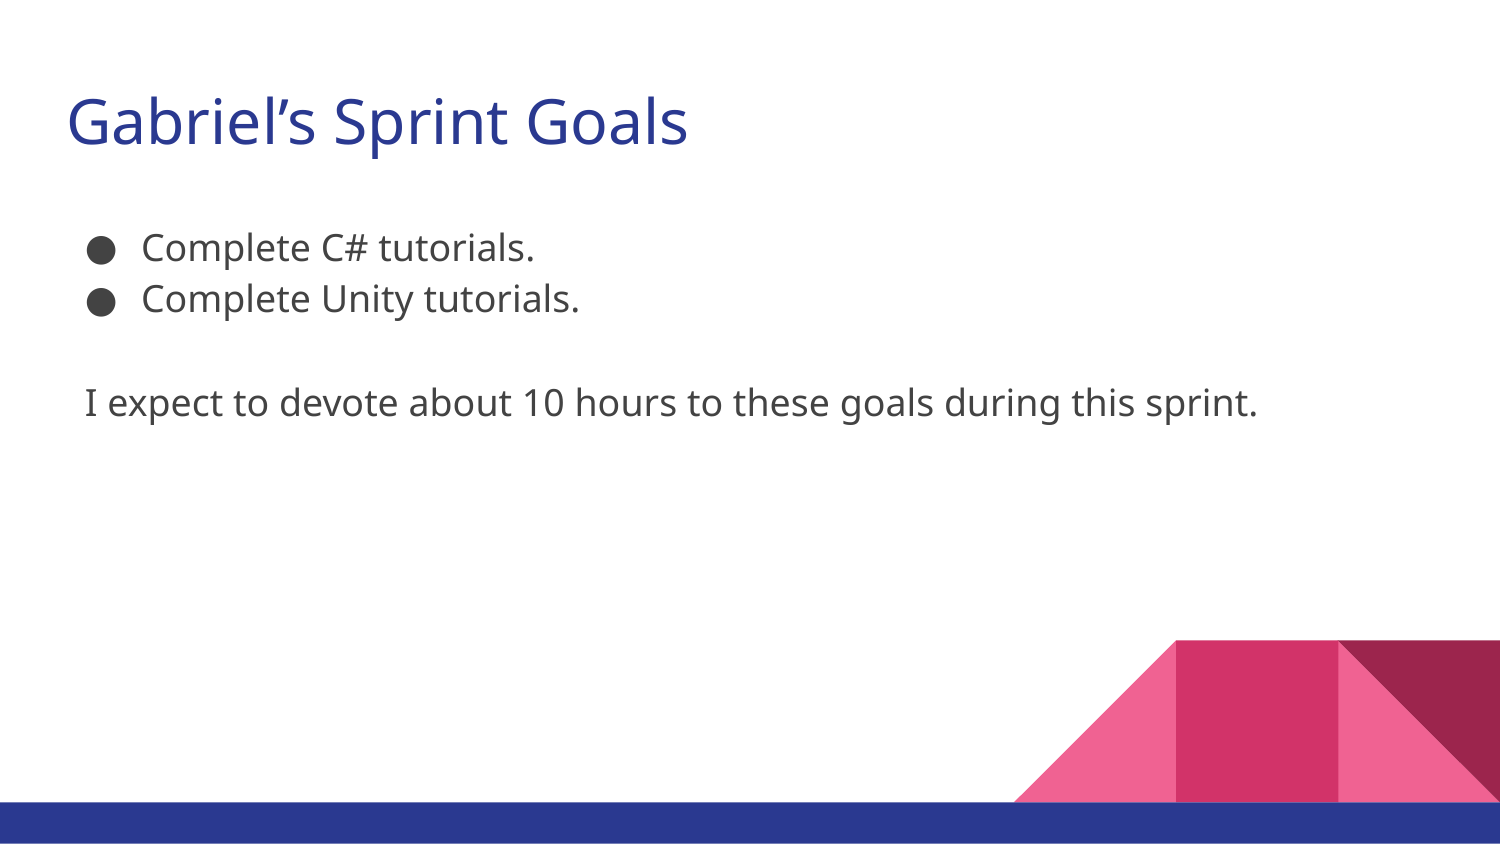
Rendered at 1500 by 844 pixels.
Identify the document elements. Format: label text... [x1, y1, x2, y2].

list Complete C# tutorials. Complete Unity tutorials. I expect to devote about 10 hours to these goals during this sprint. [51, 201, 1449, 750]
title Gabriel’s Sprint Goals [51, 67, 1449, 167]
